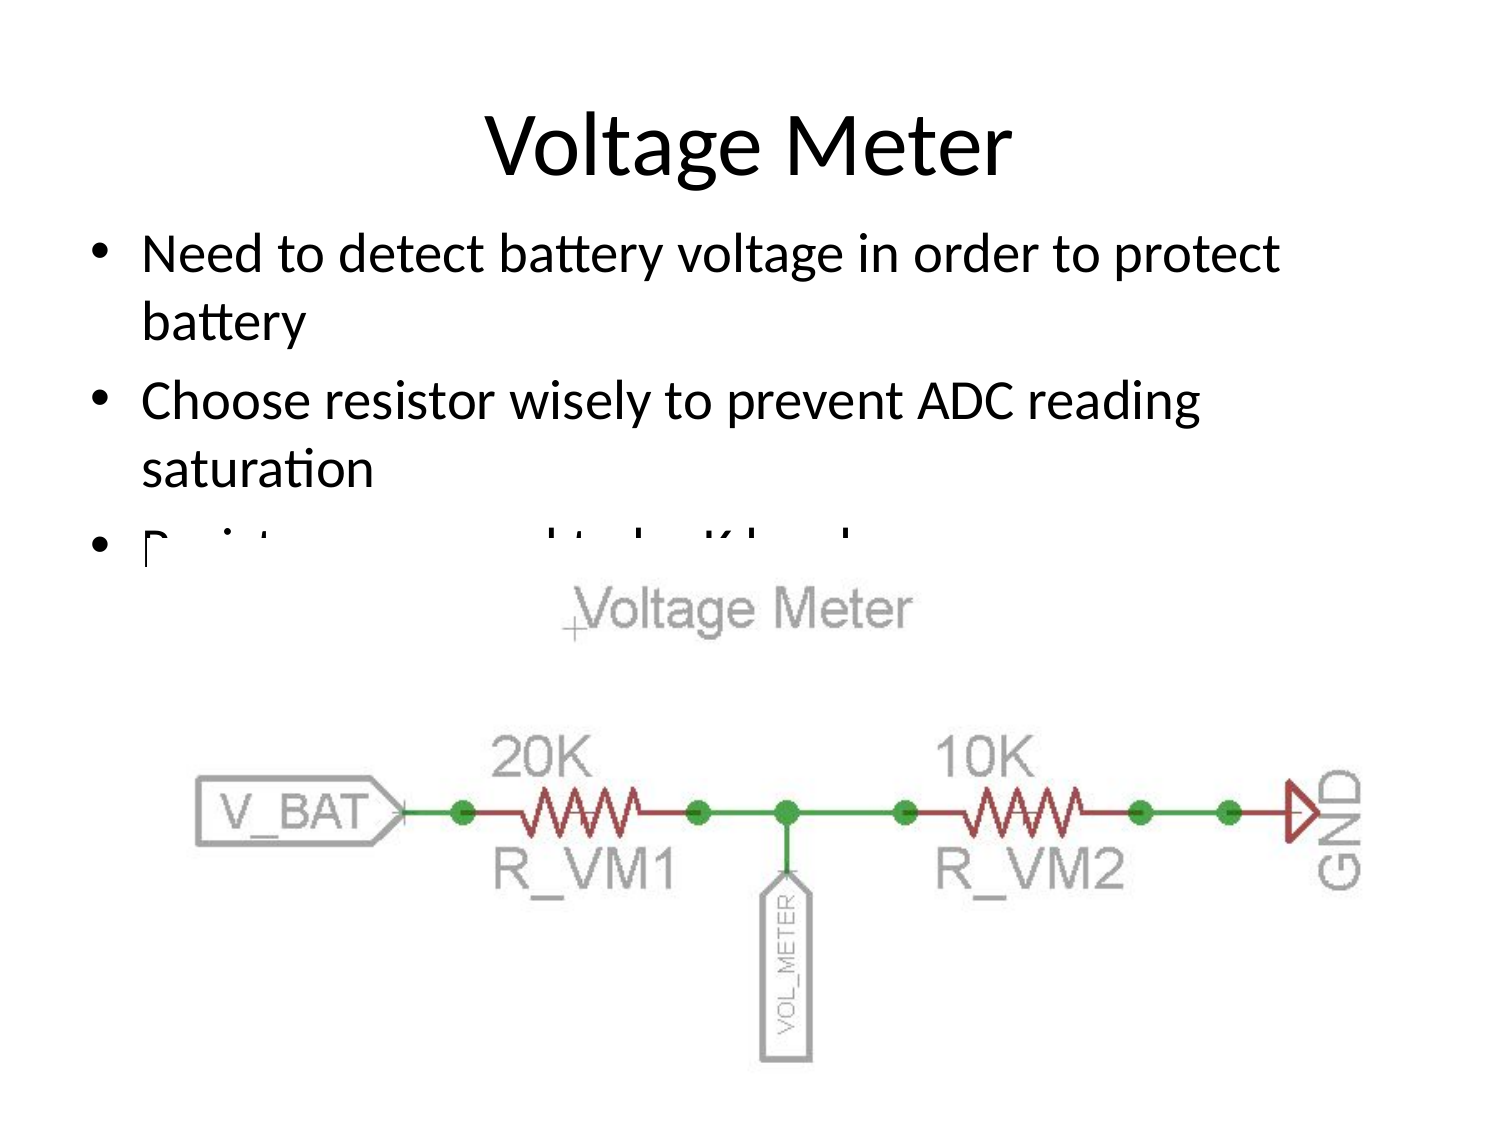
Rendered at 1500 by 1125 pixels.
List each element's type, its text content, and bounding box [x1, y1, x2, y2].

list Need to detect battery voltage in order to protect battery Choose resistor wisely to prevent ADC reading saturation Resistor supposed to be K level [75, 208, 1425, 587]
picture [147, 538, 1404, 1125]
title Voltage Meter [75, 45, 1425, 208]
